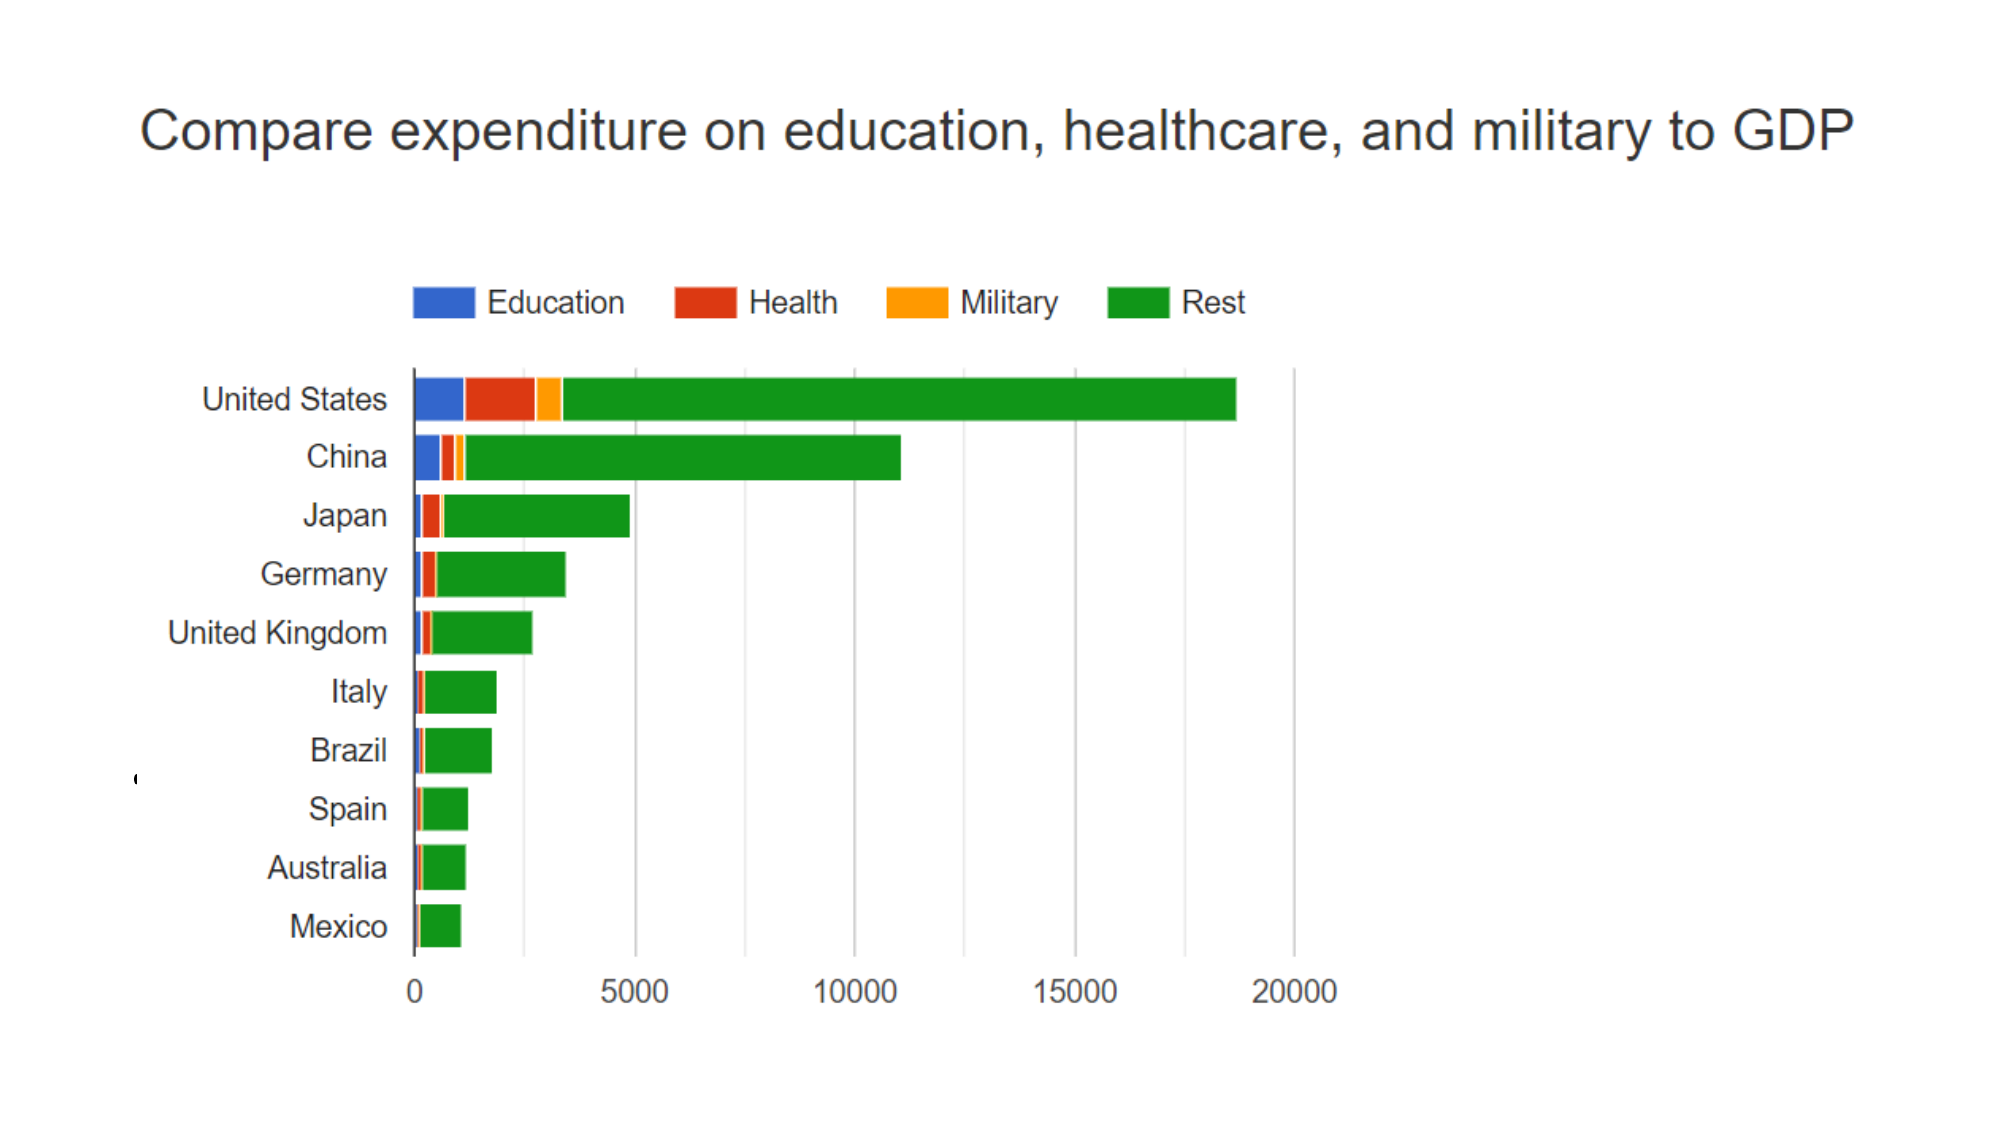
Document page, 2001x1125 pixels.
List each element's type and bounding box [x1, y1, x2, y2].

picture [136, 101, 1862, 1011]
